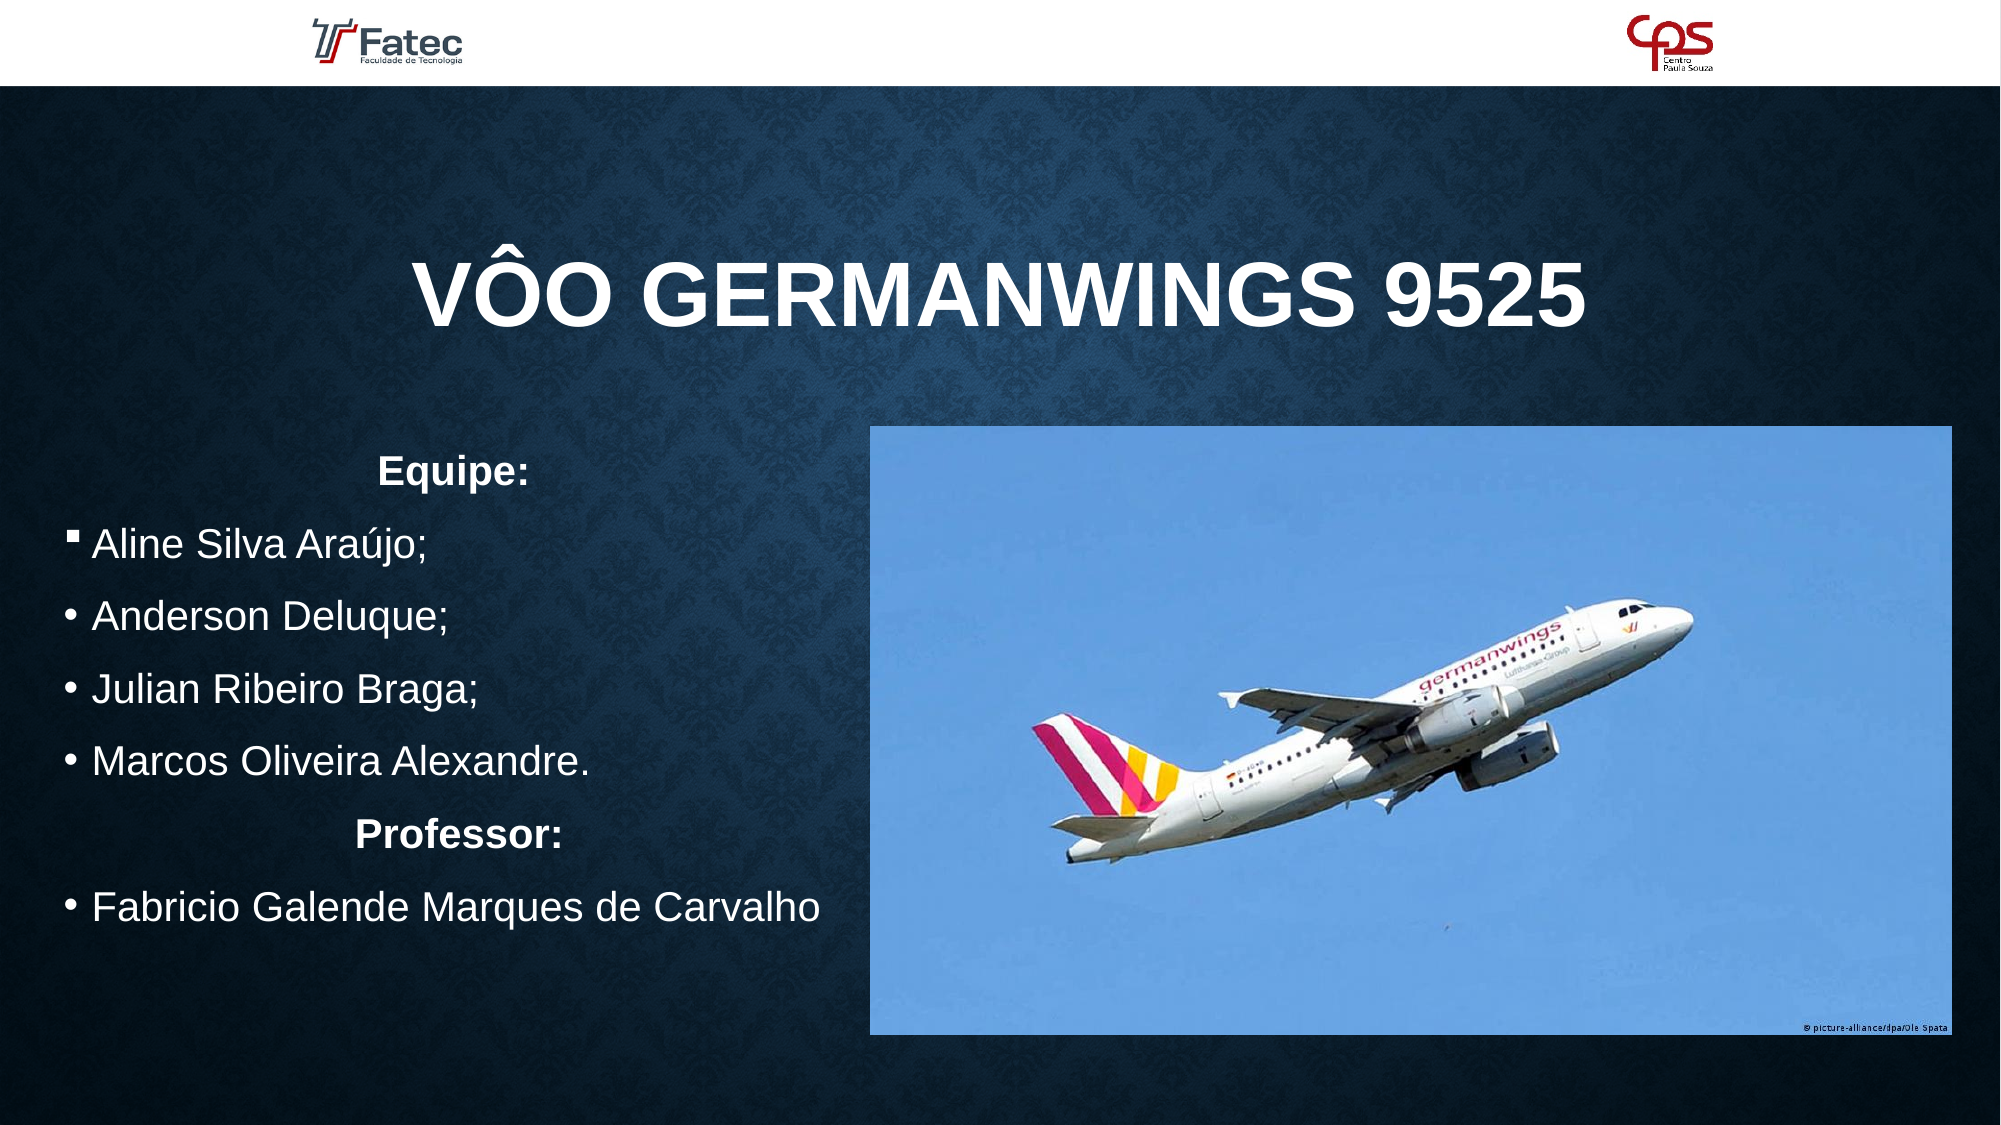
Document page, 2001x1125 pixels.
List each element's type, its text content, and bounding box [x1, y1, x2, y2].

title Vôo germanwings 9525 [255, 123, 1745, 426]
text_box Equipe: Aline Silva Araújo; Anderson Deluque; Julian Ribeiro Braga; Marcos Oliveira Alexandre. Professor: Fabricio Galende Marques de Carvalho [48, 426, 871, 1089]
picture [287, 0, 485, 86]
picture [870, 426, 1953, 1035]
picture [1627, 0, 1713, 86]
